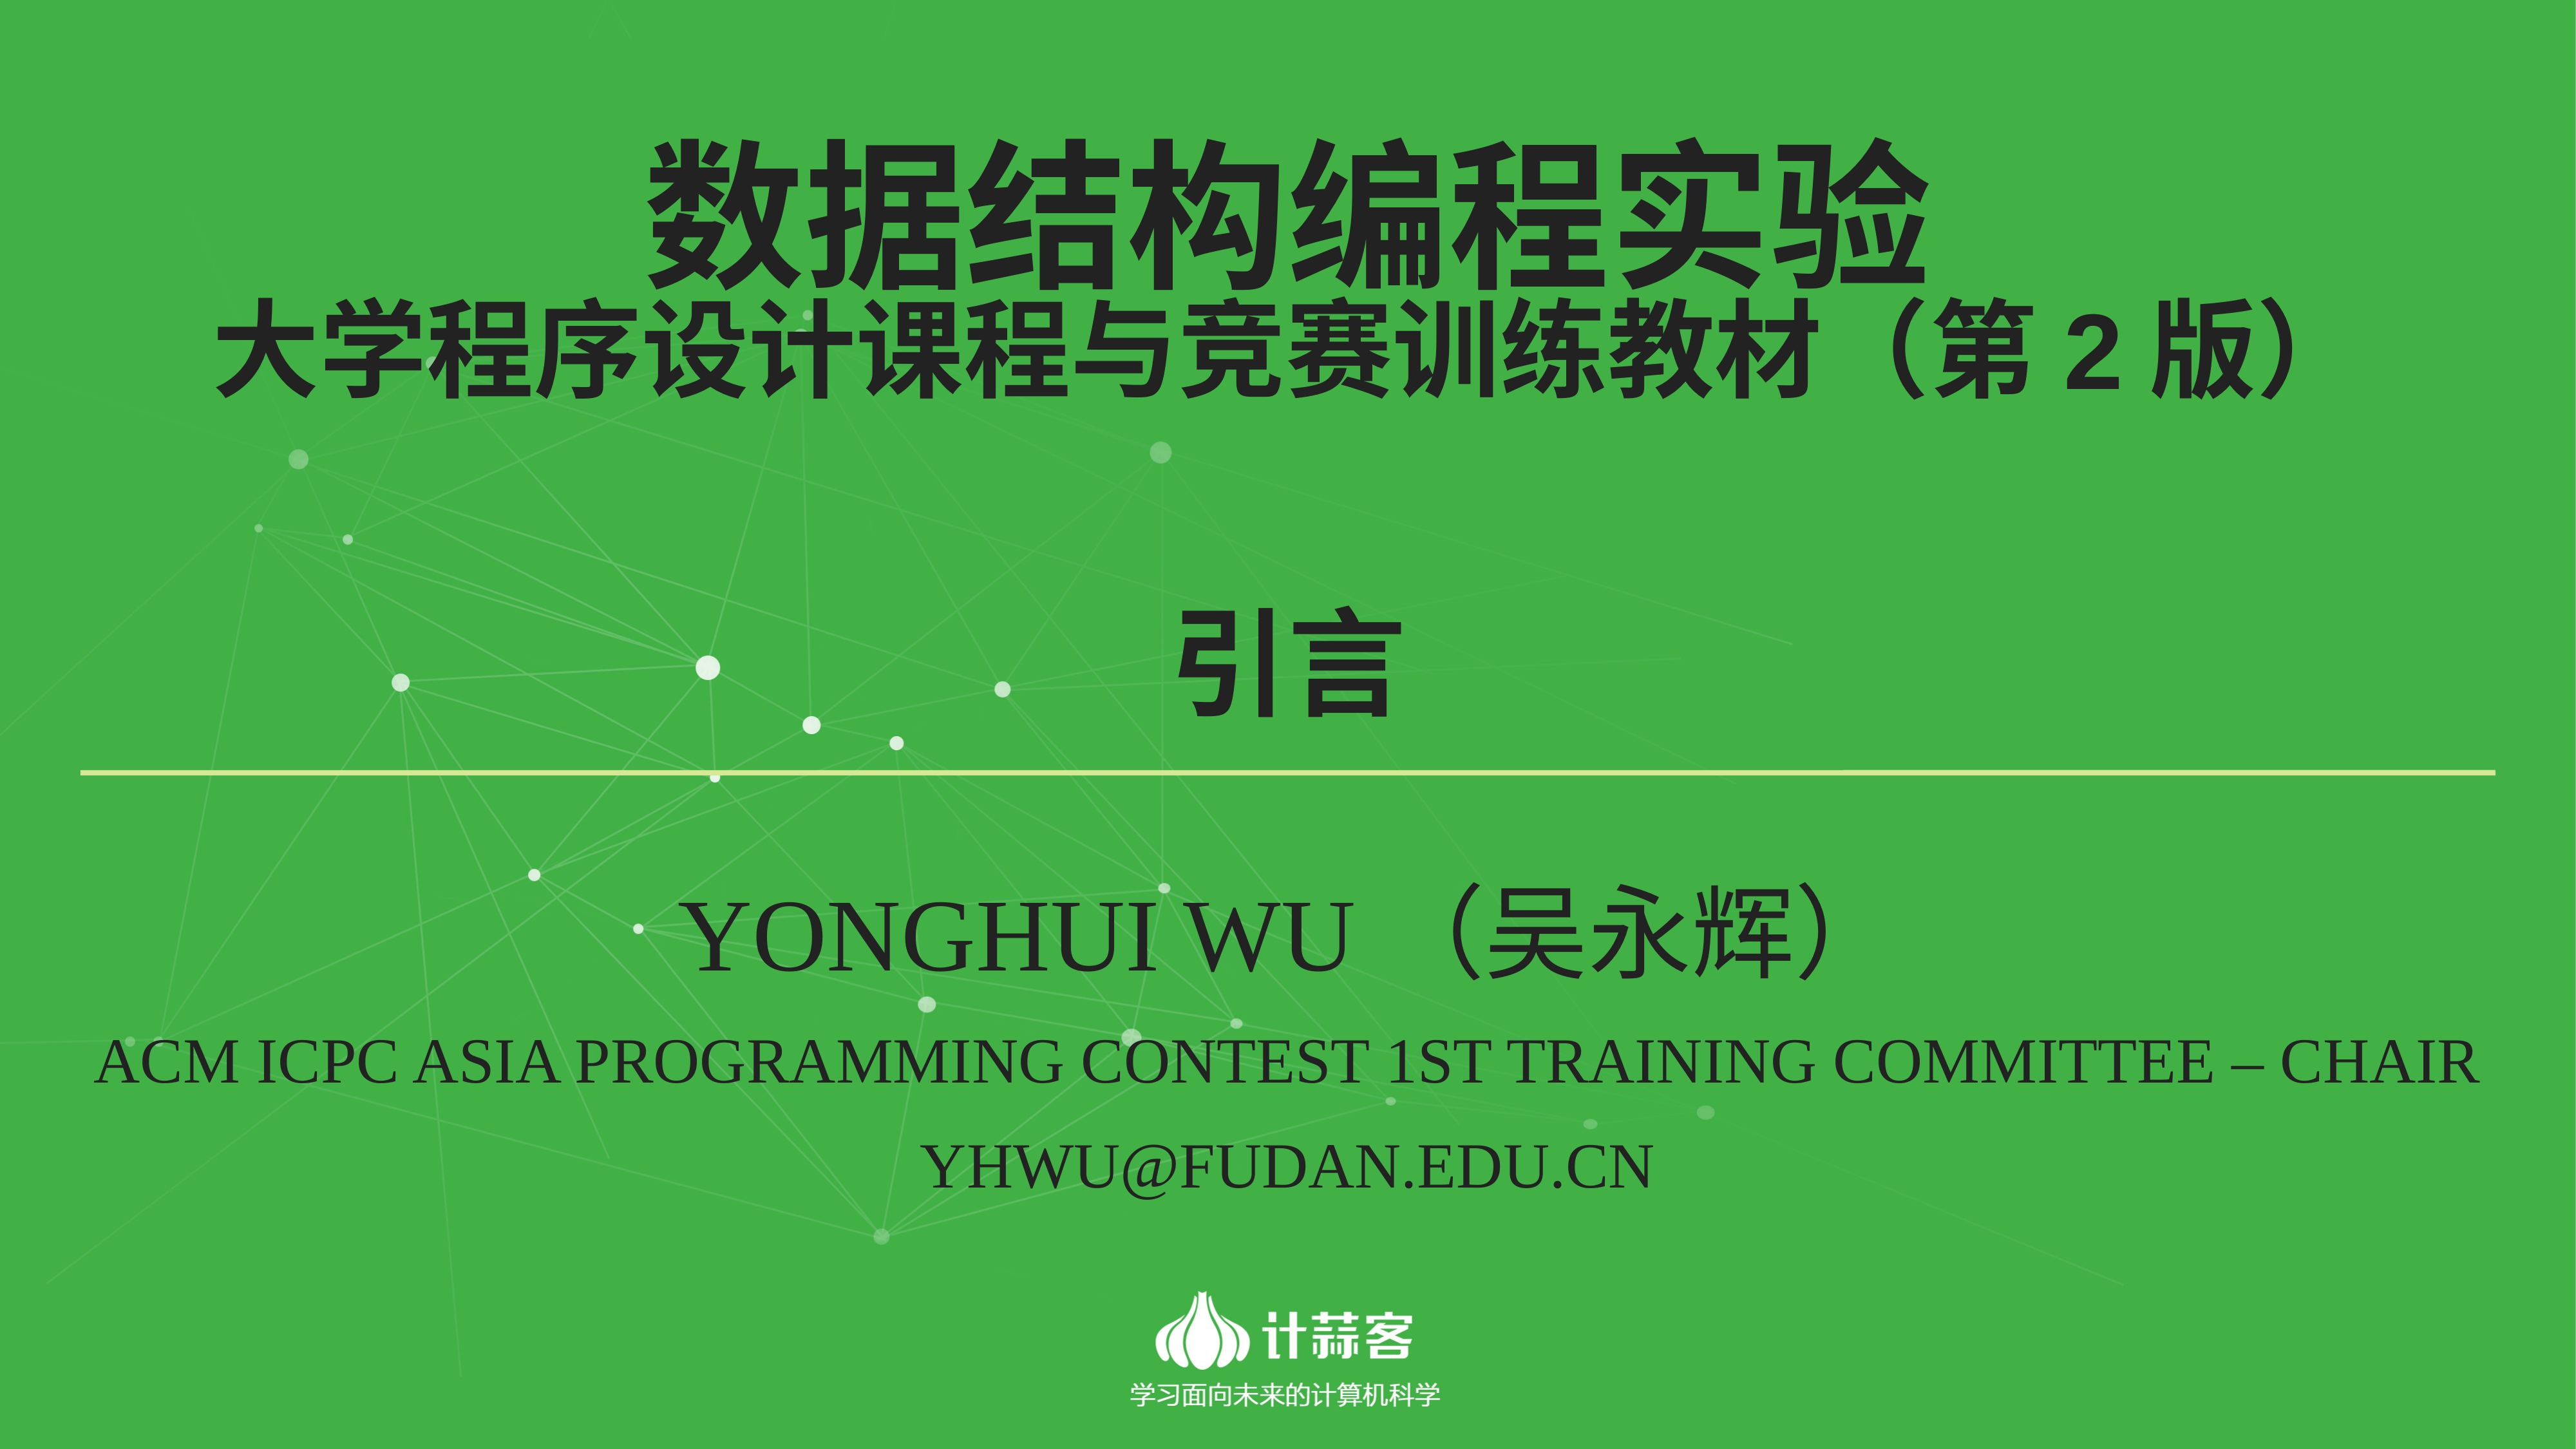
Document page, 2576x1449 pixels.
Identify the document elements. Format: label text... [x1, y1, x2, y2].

title 数据结构编程实验 大学程序设计课程与竞赛训练教材（第2版） 引言 [80, 146, 2496, 772]
title 数据结构编程实验 大学程序设计课程与竞赛训练教材（第2版） 引言 [80, 1206, 2496, 1267]
picture [0, 0, 2576, 1449]
subtitle Yonghui Wu（吴永辉） ACM ICPC Asia Programming Contest 1st Training Committee – Chair yhwu@fudan.edu.cn [80, 772, 2496, 1206]
